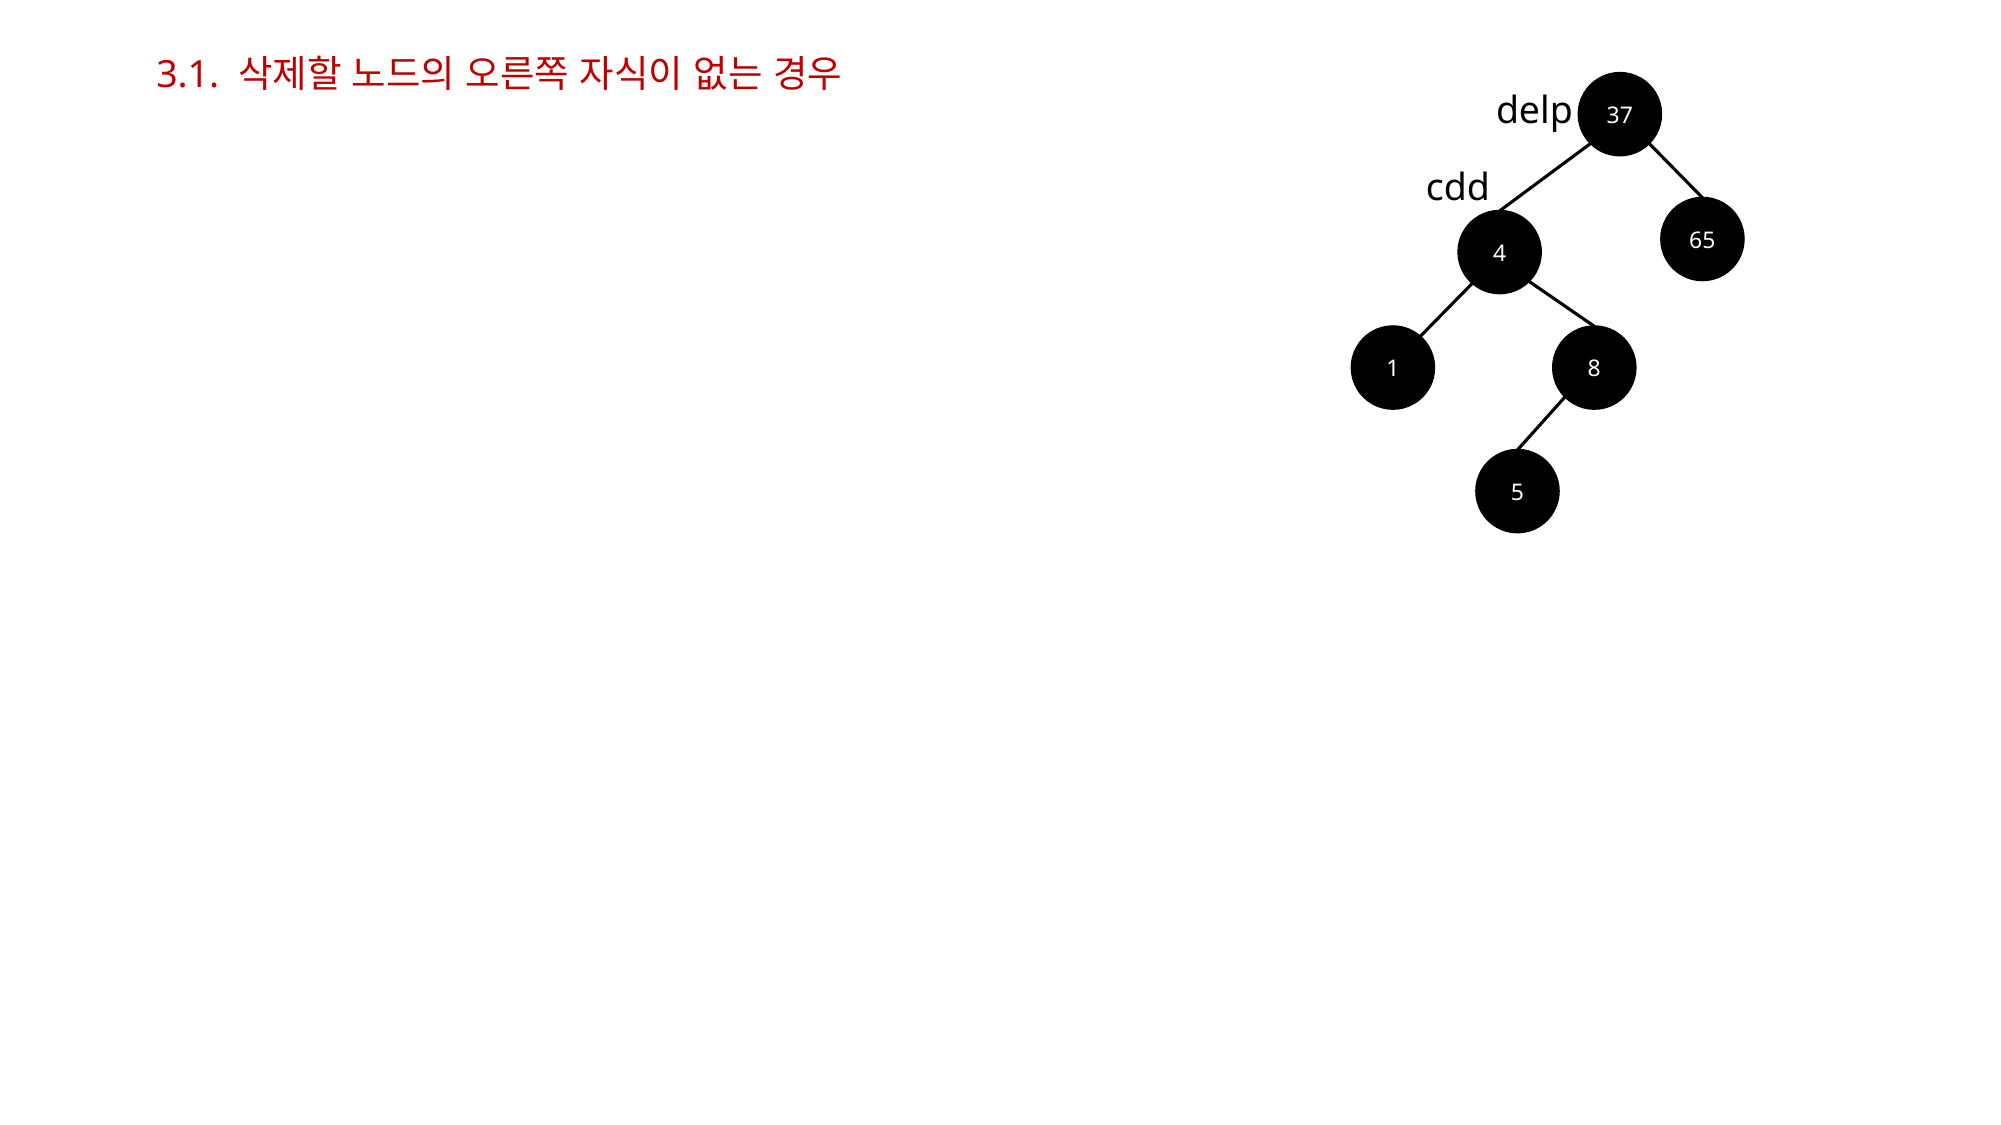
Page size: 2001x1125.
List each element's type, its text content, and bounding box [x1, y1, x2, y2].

text_box 3.1. 삭제할 노드의 오른쪽 자식이 없는 경우 [141, 42, 858, 103]
text_box delp [1481, 79, 1629, 139]
text_box 65 [1660, 196, 1745, 282]
text_box cdd [1411, 155, 1526, 216]
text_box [1528, 281, 1595, 327]
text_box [1419, 282, 1473, 338]
text_box 37 [1585, 71, 1663, 157]
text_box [1499, 143, 1591, 211]
text_box 1 [1350, 325, 1436, 410]
text_box 4 [1457, 216, 1542, 295]
text_box 8 [1551, 325, 1637, 410]
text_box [1517, 396, 1566, 450]
text_box 5 [1475, 448, 1560, 534]
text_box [1649, 143, 1703, 198]
